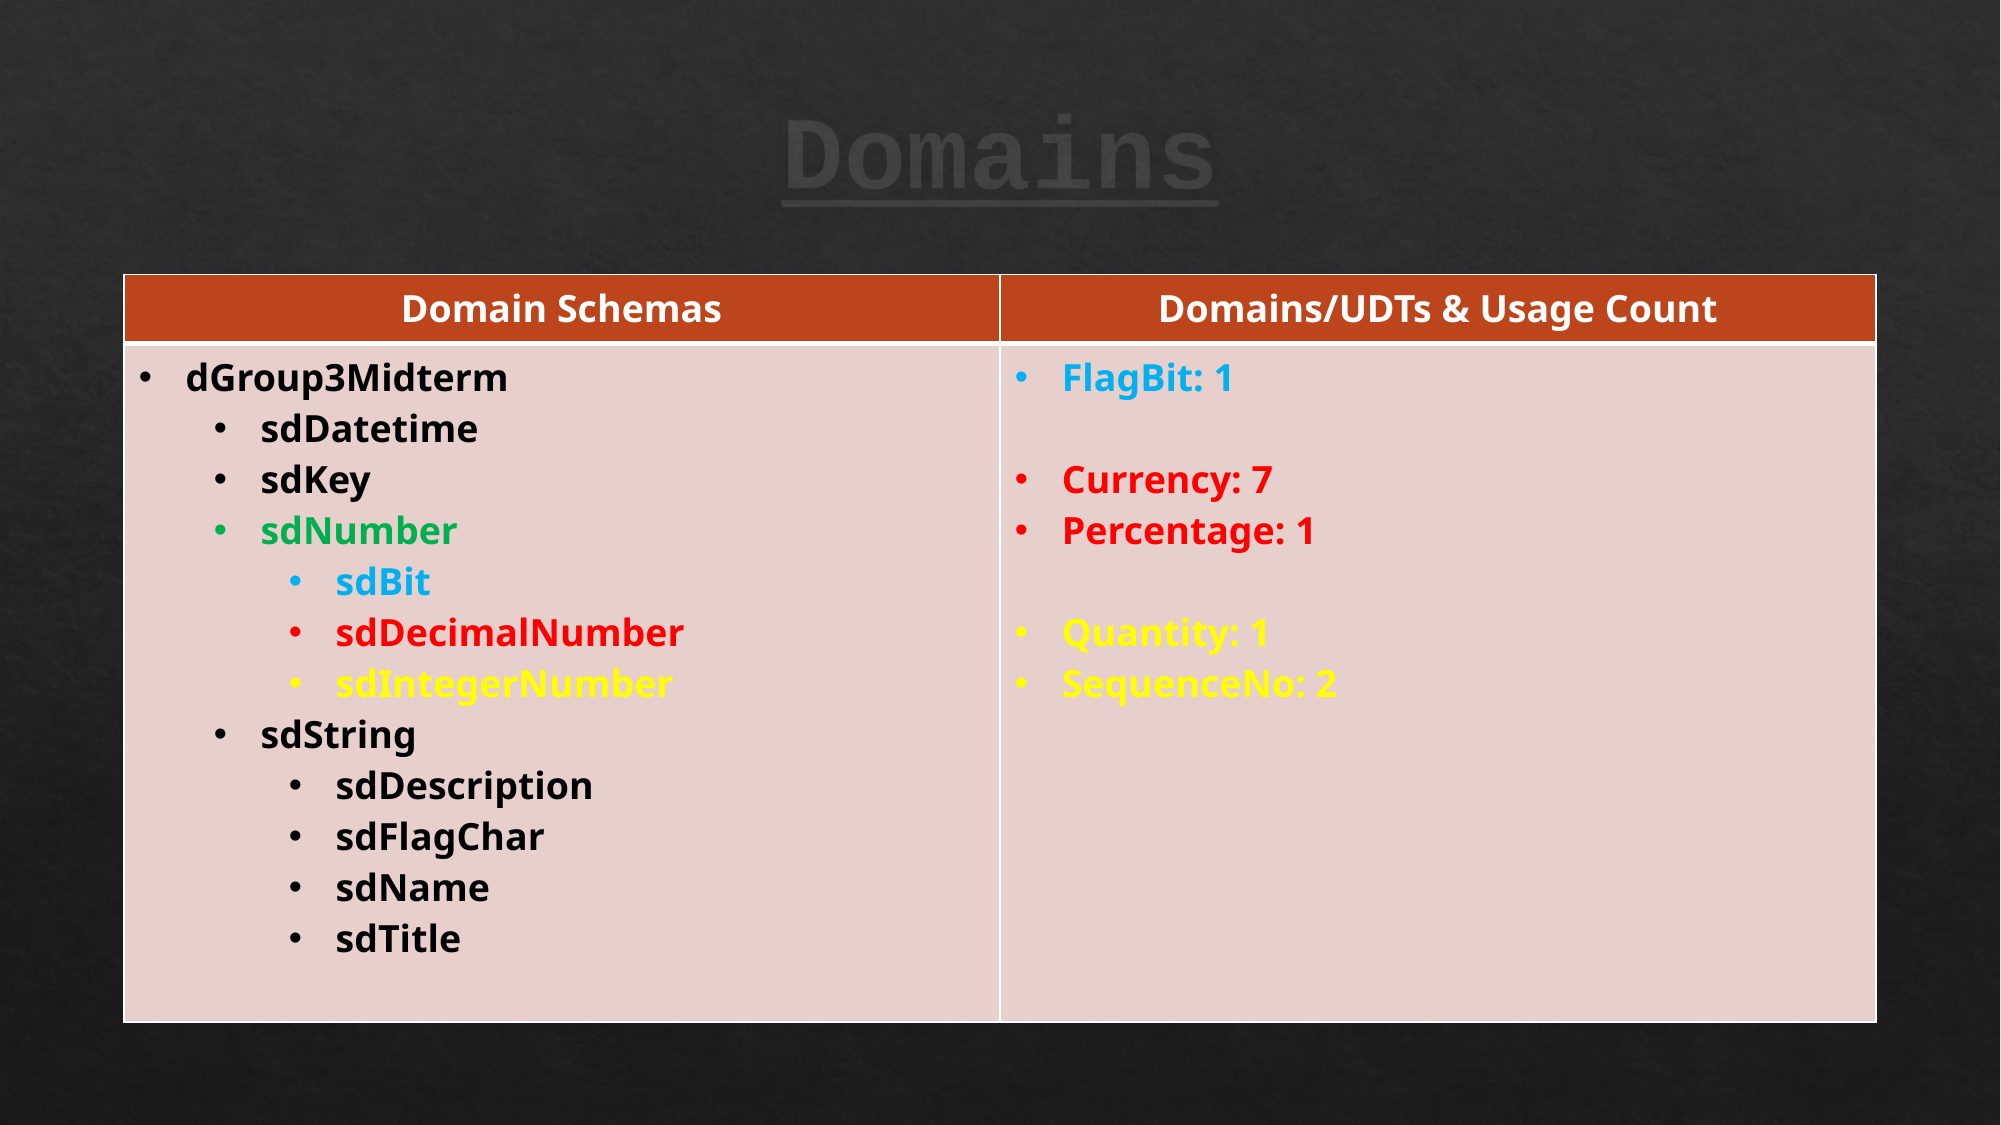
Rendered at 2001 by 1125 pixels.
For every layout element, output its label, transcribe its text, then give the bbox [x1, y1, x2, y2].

title Domains [136, 59, 1864, 235]
table_cell FlagBit: 1 Currency: 7 Percentage: 1 Quantity: 1 SequenceNo: 2 [1001, 346, 1875, 1021]
table_header Domains/UDTs & Usage Count [1001, 275, 1875, 341]
table_cell dGroup3Midterm sdDatetime sdKey sdNumber sdBit sdDecimalNumber sdIntegerNumber sdString sdDescription sdFlagChar sdName sdTitle [125, 346, 999, 1021]
table_header Domain Schemas [125, 275, 999, 341]
